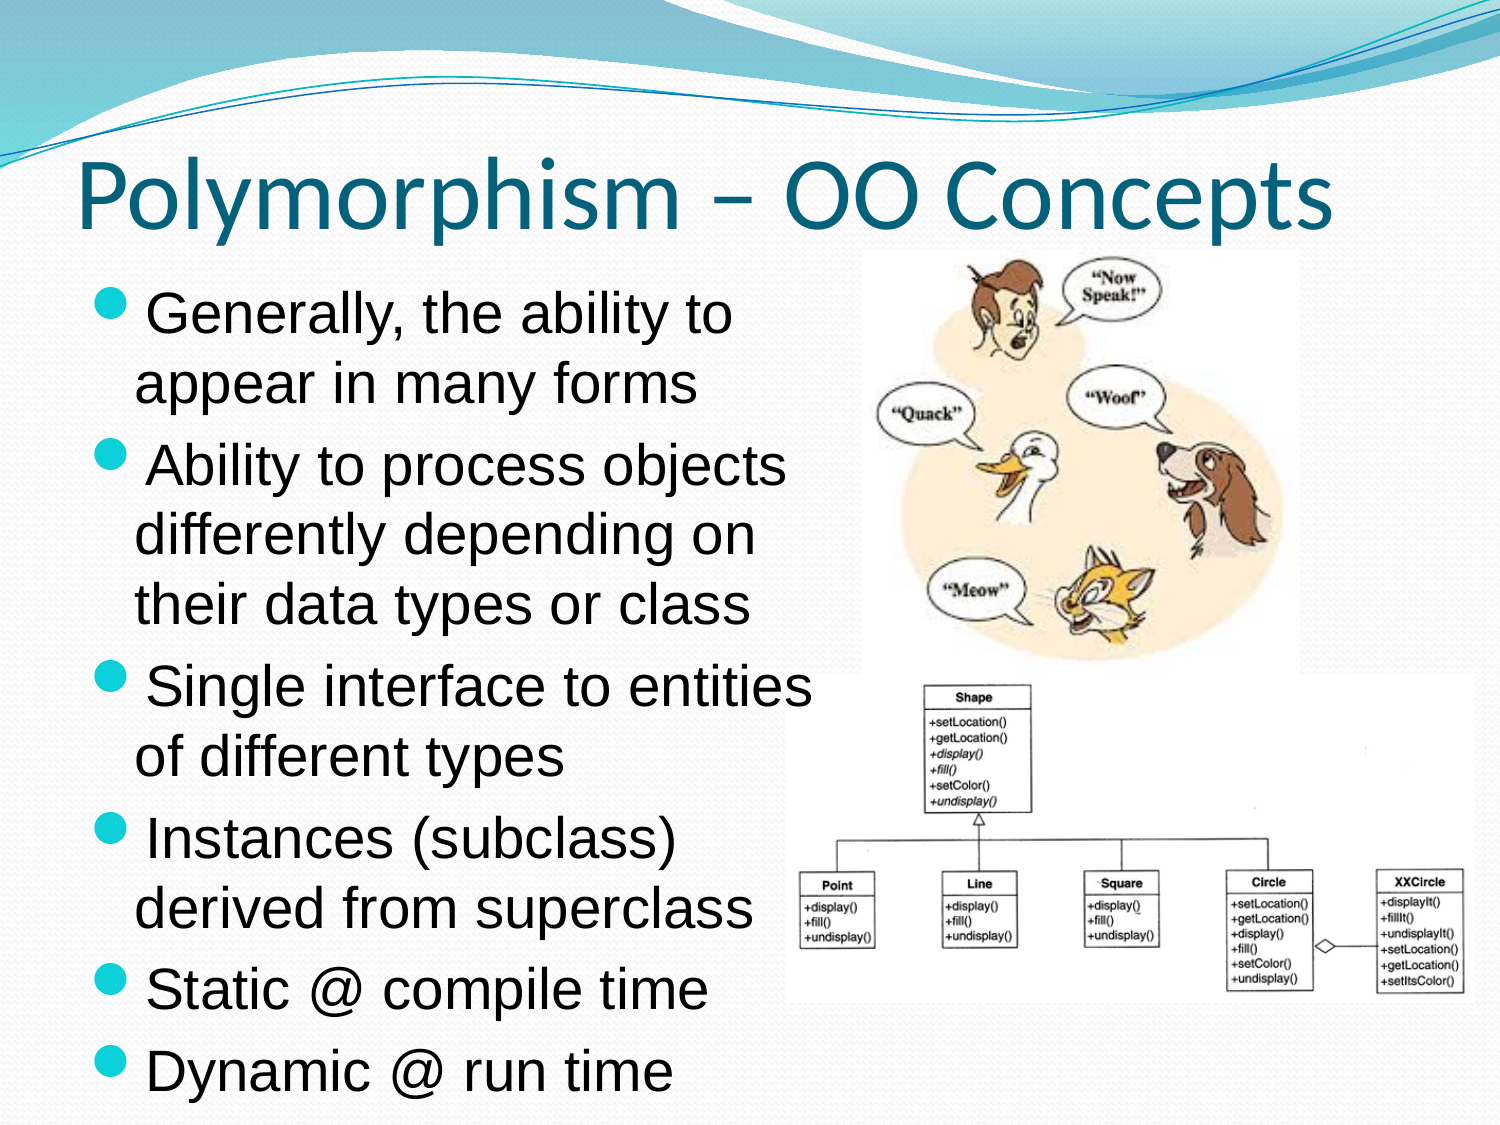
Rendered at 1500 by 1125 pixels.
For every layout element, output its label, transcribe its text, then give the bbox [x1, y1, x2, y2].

title Polymorphism – OO Concepts [75, 62, 1425, 250]
picture [787, 674, 1476, 1004]
text_box Generally, the ability to appear in many forms Ability to process objects differently depending on their data types or class Single interface to entities of different types Instances (subclass) derived from superclass Static @ compile time Dynamic @ run time [75, 267, 863, 1100]
picture [862, 249, 1301, 679]
